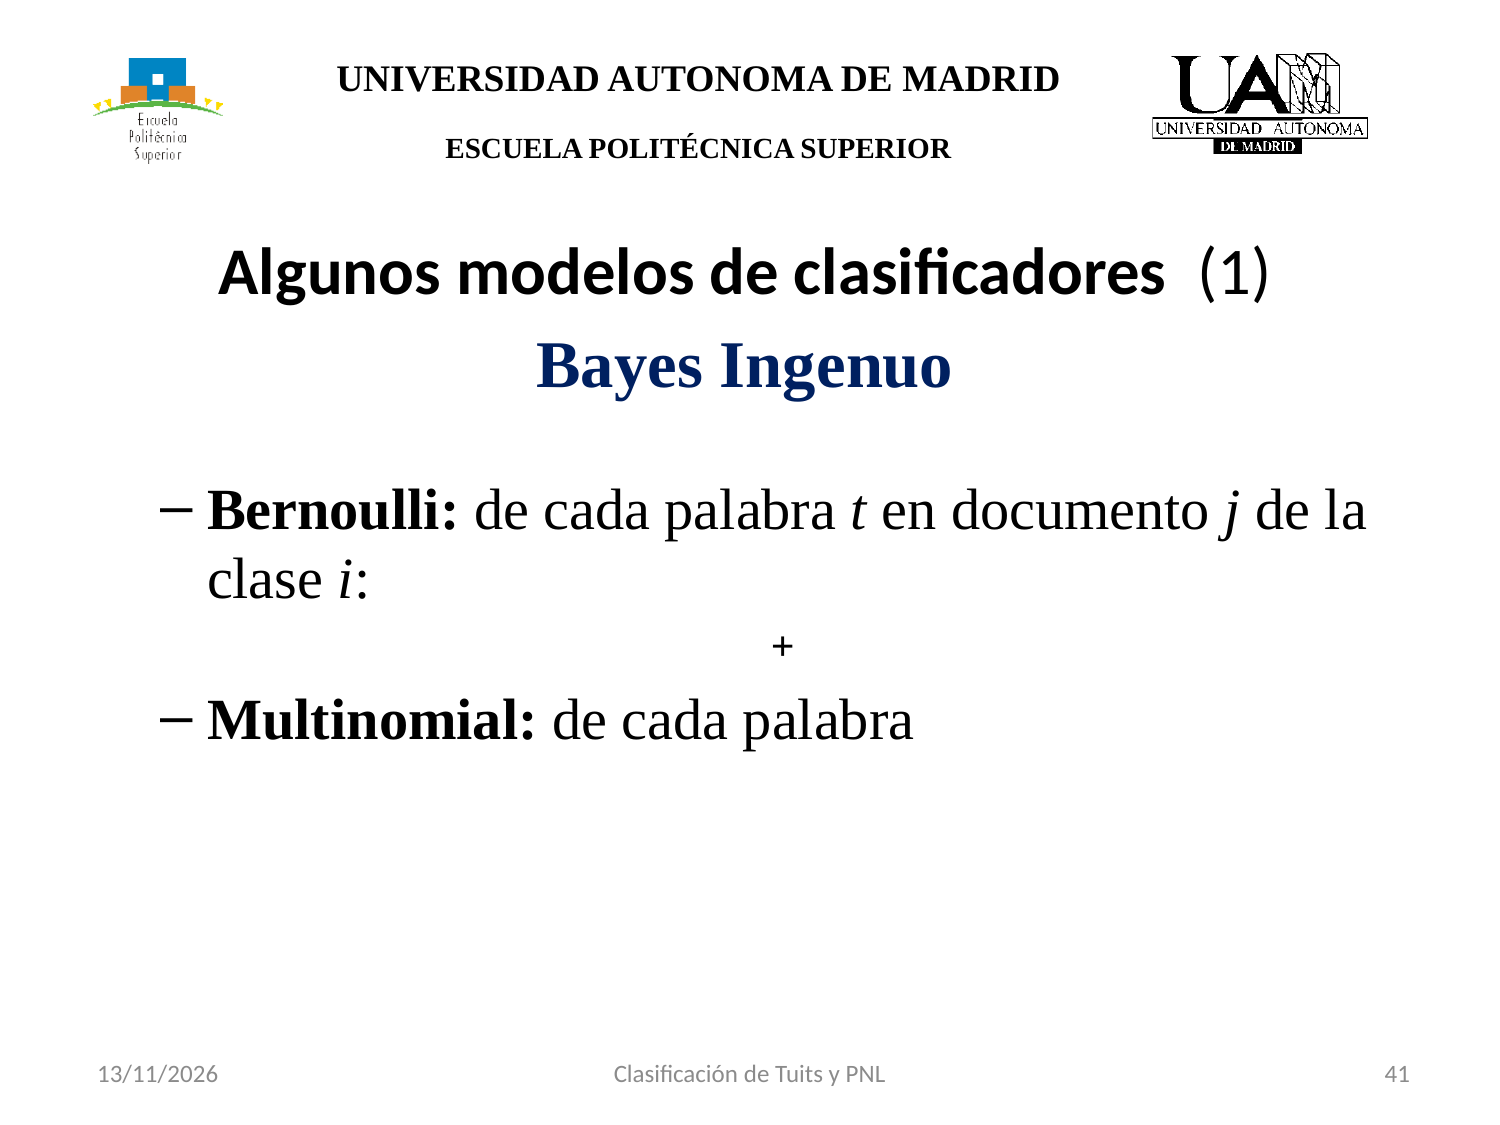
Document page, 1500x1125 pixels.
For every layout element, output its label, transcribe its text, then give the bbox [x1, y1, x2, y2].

picture [93, 58, 223, 164]
picture [153, 75, 163, 84]
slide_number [82, 1042, 432, 1103]
picture [1148, 46, 1372, 164]
footer Clasificación de Tuits y PNL [512, 1042, 988, 1103]
slide_number 41 [1074, 1042, 1425, 1103]
